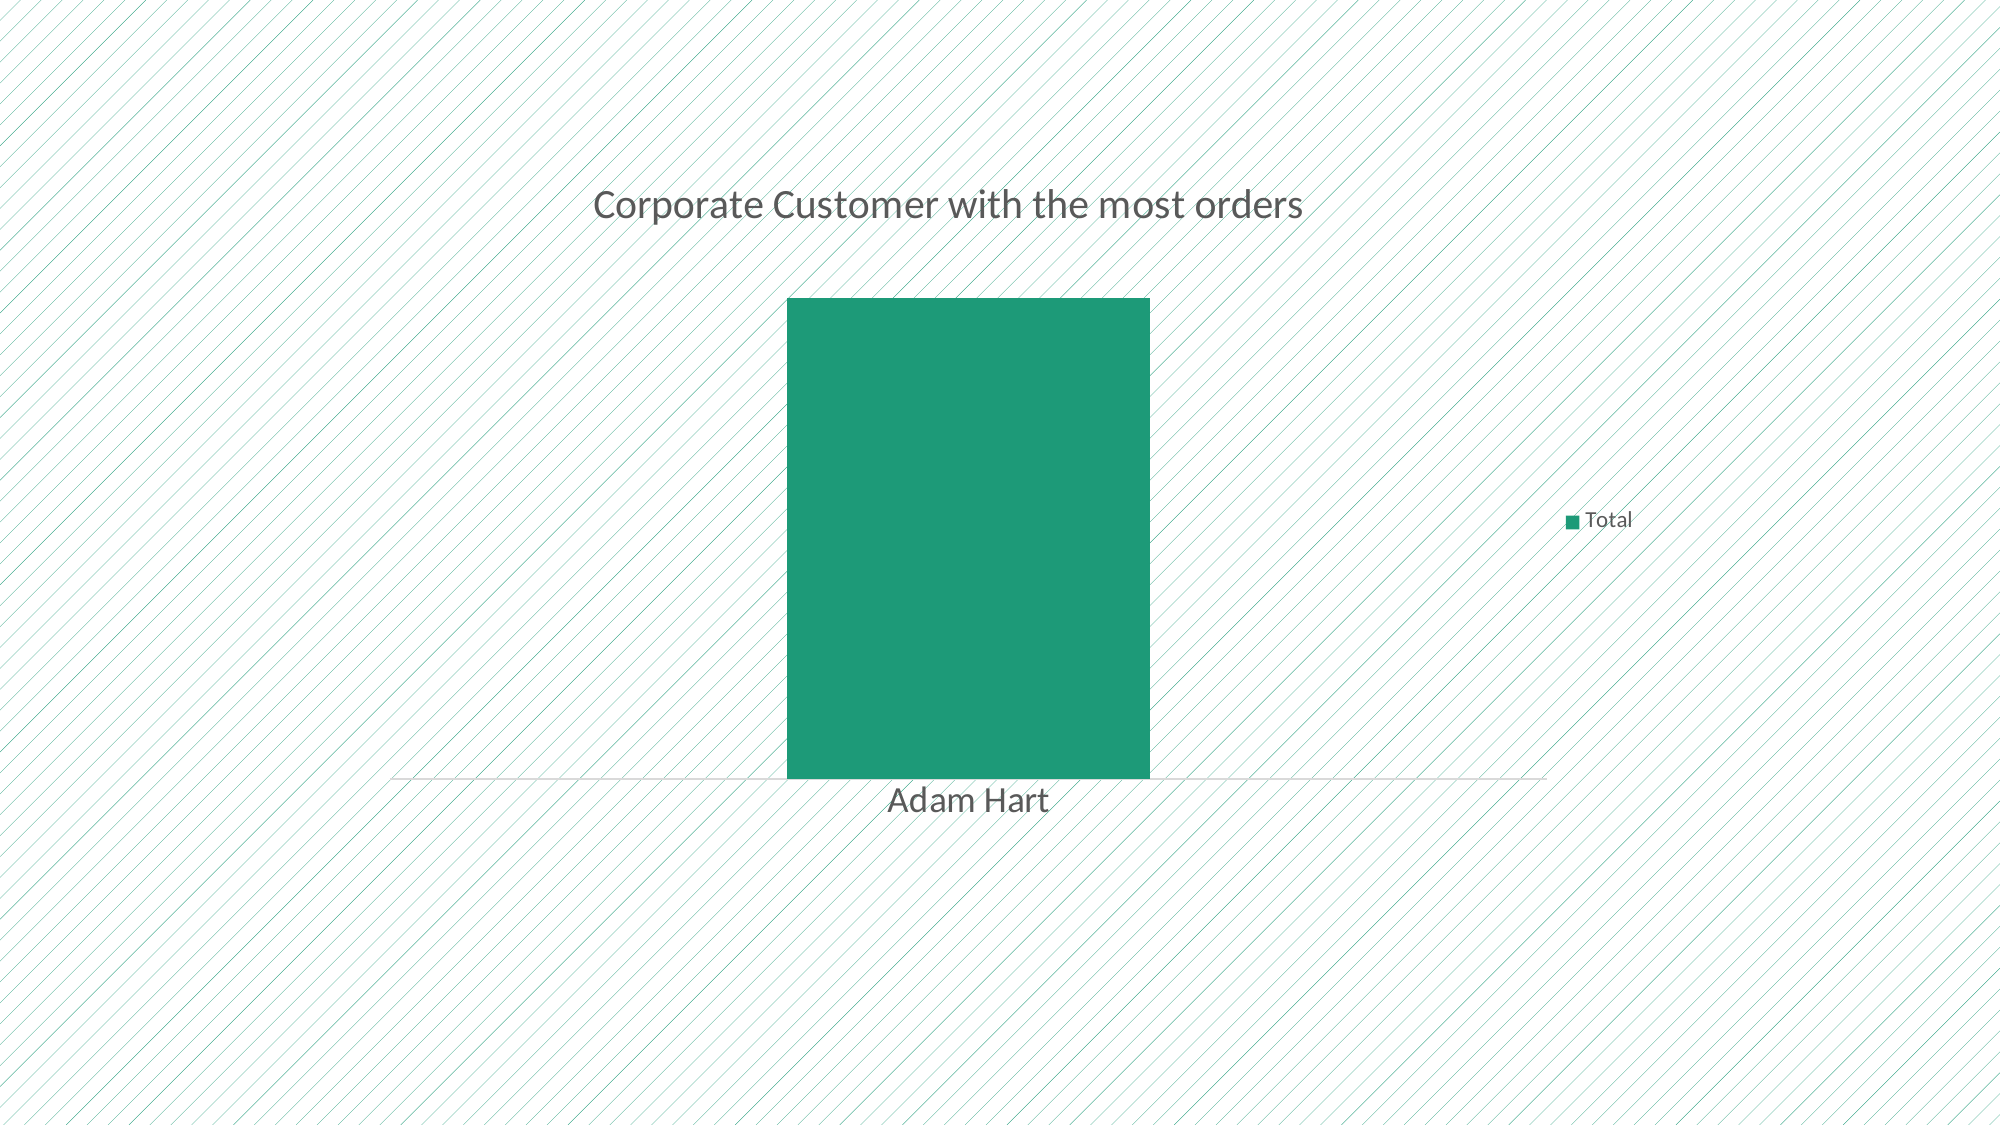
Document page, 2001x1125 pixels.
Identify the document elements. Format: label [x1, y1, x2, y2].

chart [245, 152, 1653, 893]
